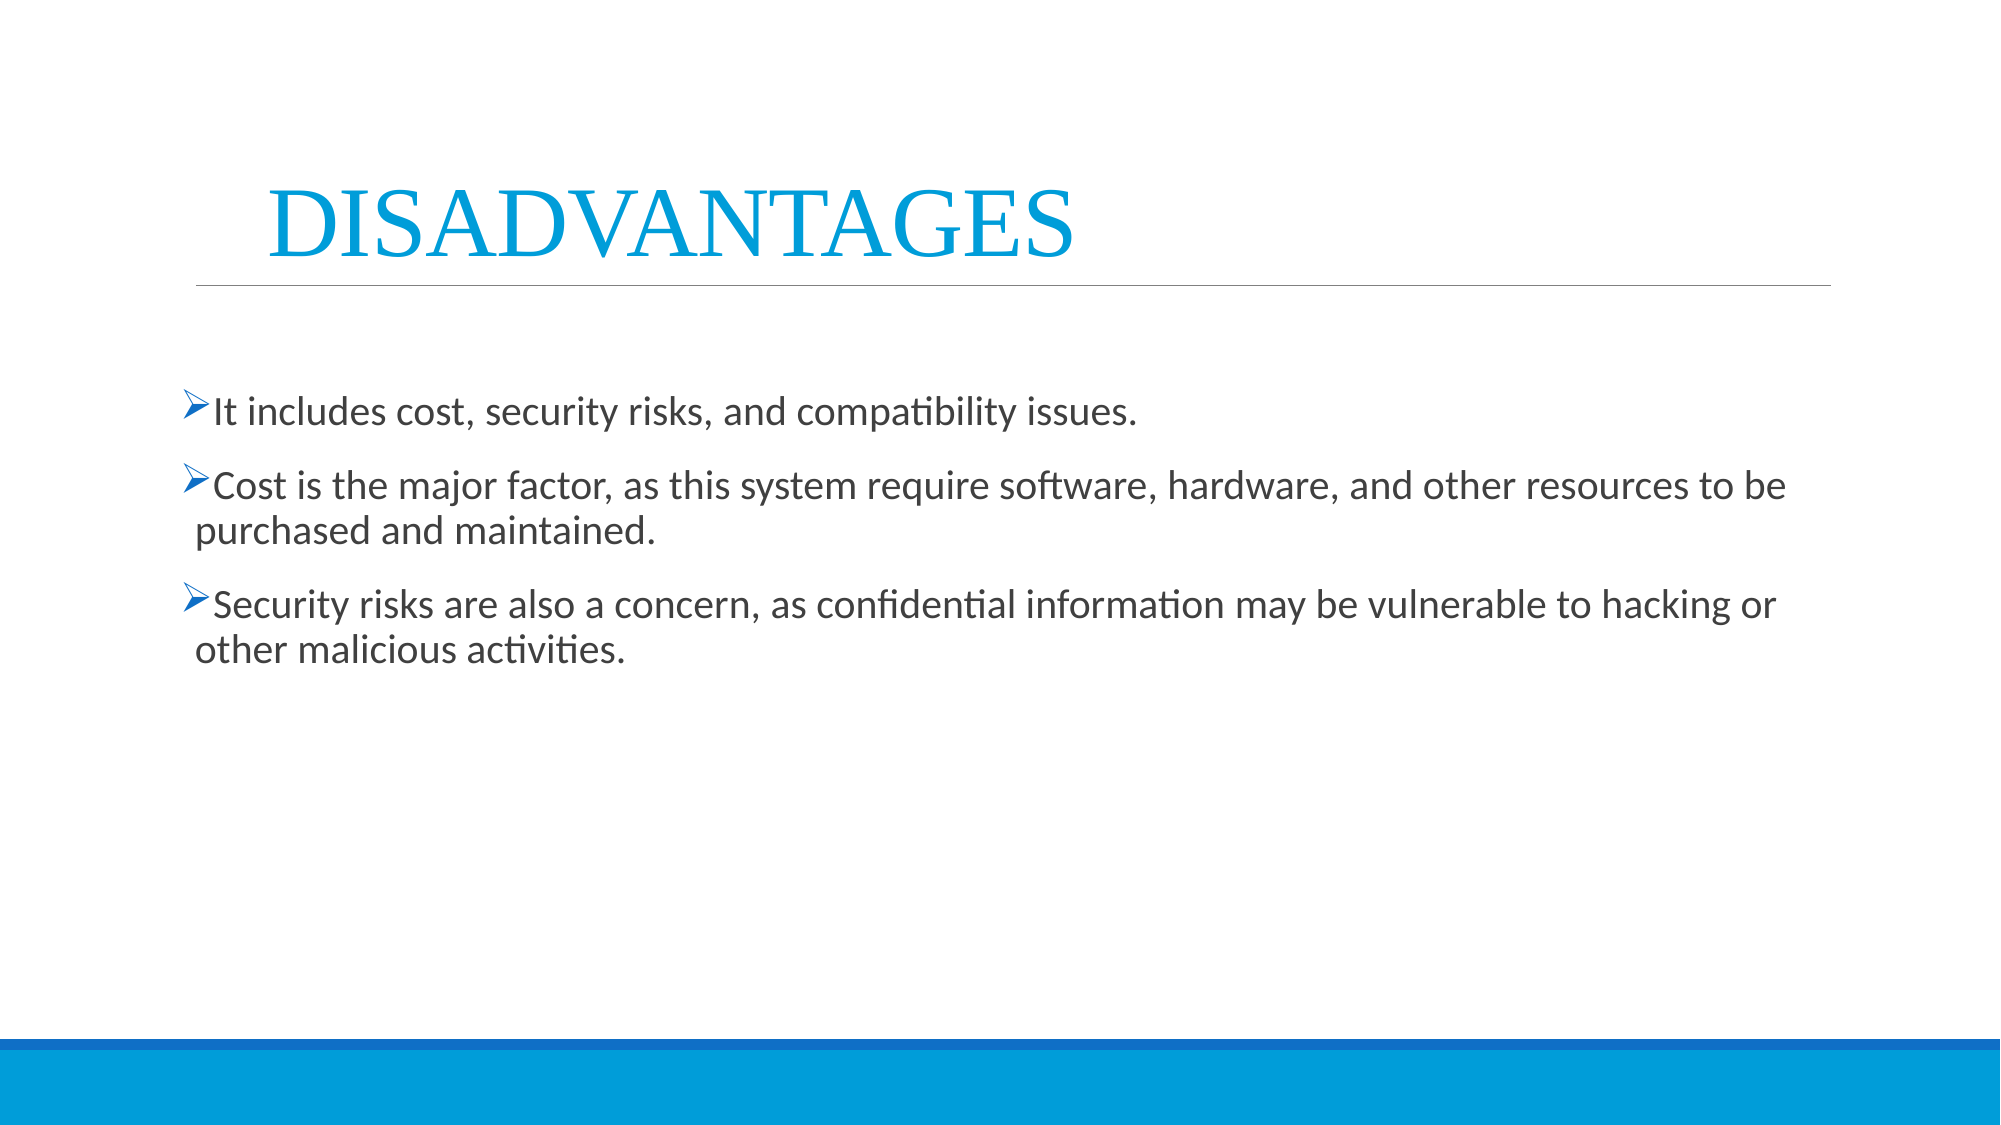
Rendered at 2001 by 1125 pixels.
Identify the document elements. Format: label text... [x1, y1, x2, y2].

list It includes cost, security risks, and compatibility issues. Cost is the major factor, as this system require software, hardware, and other resources to be purchased and maintained. Security risks are also a concern, as confidential information may be vulnerable to hacking or other malicious activities. [179, 302, 1830, 963]
title DISADVANTAGES [179, 47, 1830, 285]
